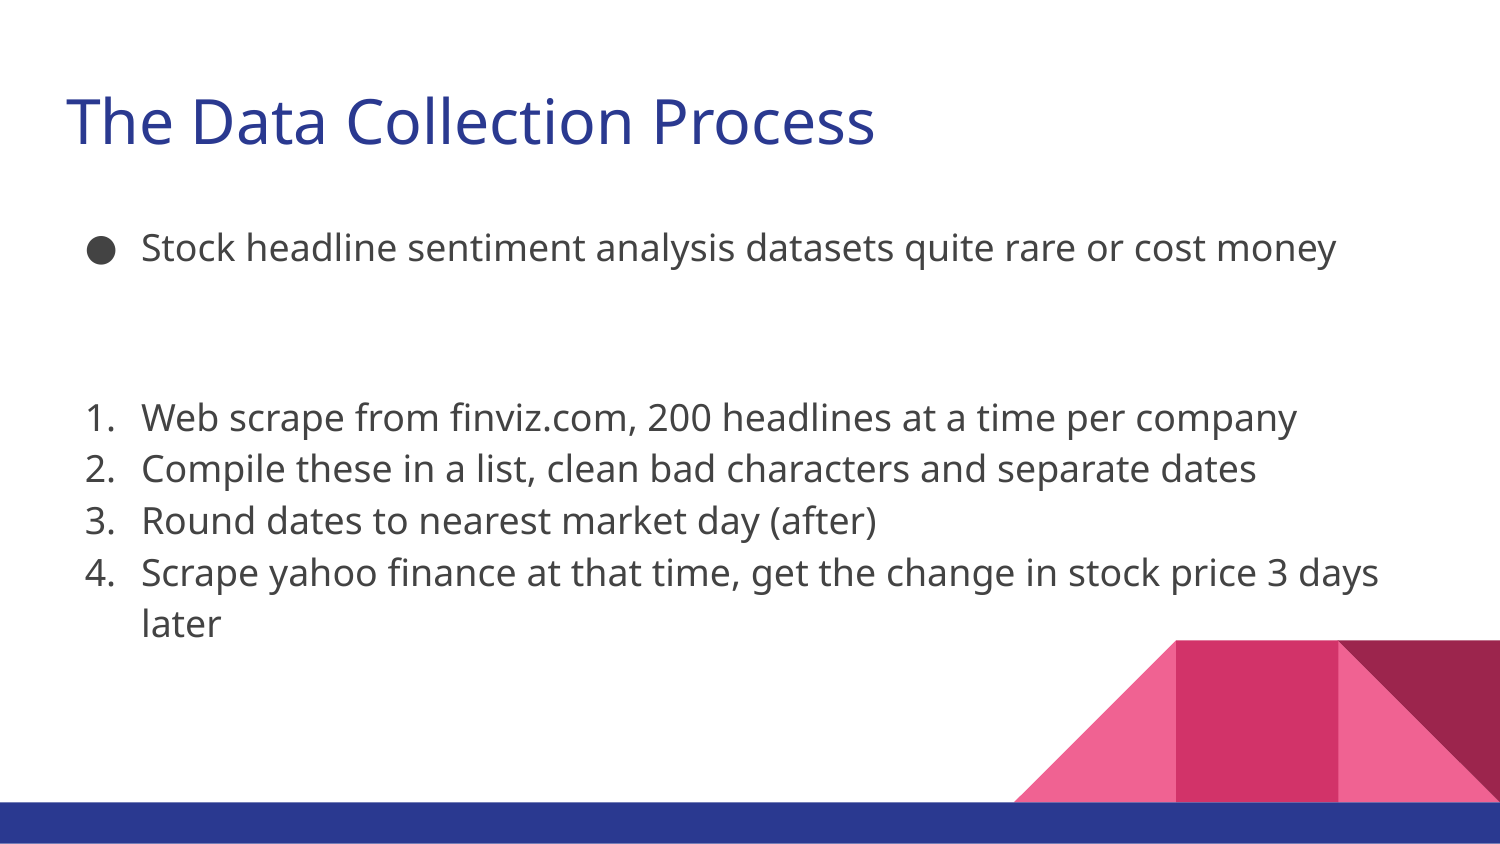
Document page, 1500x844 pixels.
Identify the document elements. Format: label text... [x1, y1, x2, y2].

list Stock headline sentiment analysis datasets quite rare or cost money Web scrape from finviz.com, 200 headlines at a time per company Compile these in a list, clean bad characters and separate dates Round dates to nearest market day (after) Scrape yahoo finance at that time, get the change in stock price 3 days later [51, 201, 1449, 750]
title The Data Collection Process [51, 67, 1449, 167]
